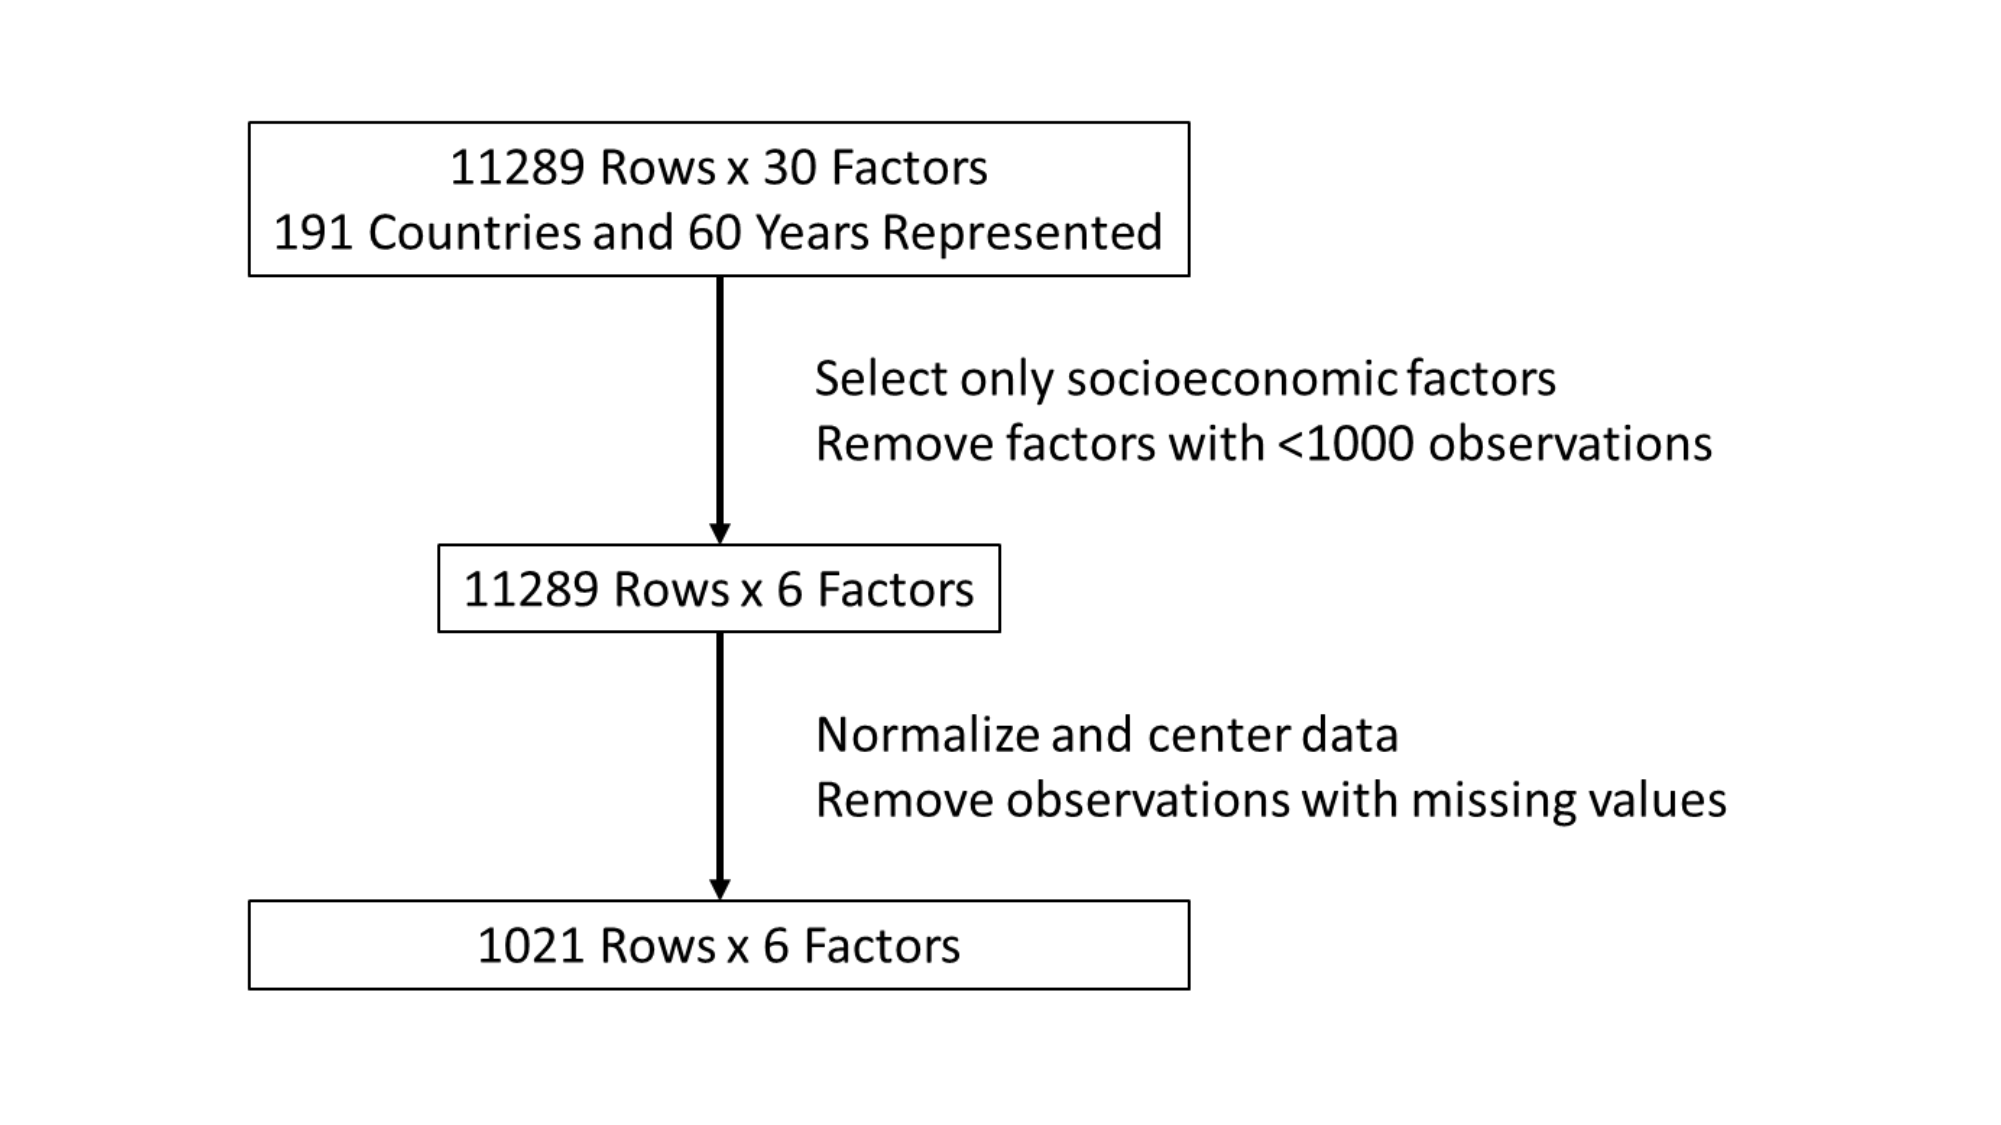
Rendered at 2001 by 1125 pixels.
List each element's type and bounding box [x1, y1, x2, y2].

picture [238, 114, 1762, 1011]
